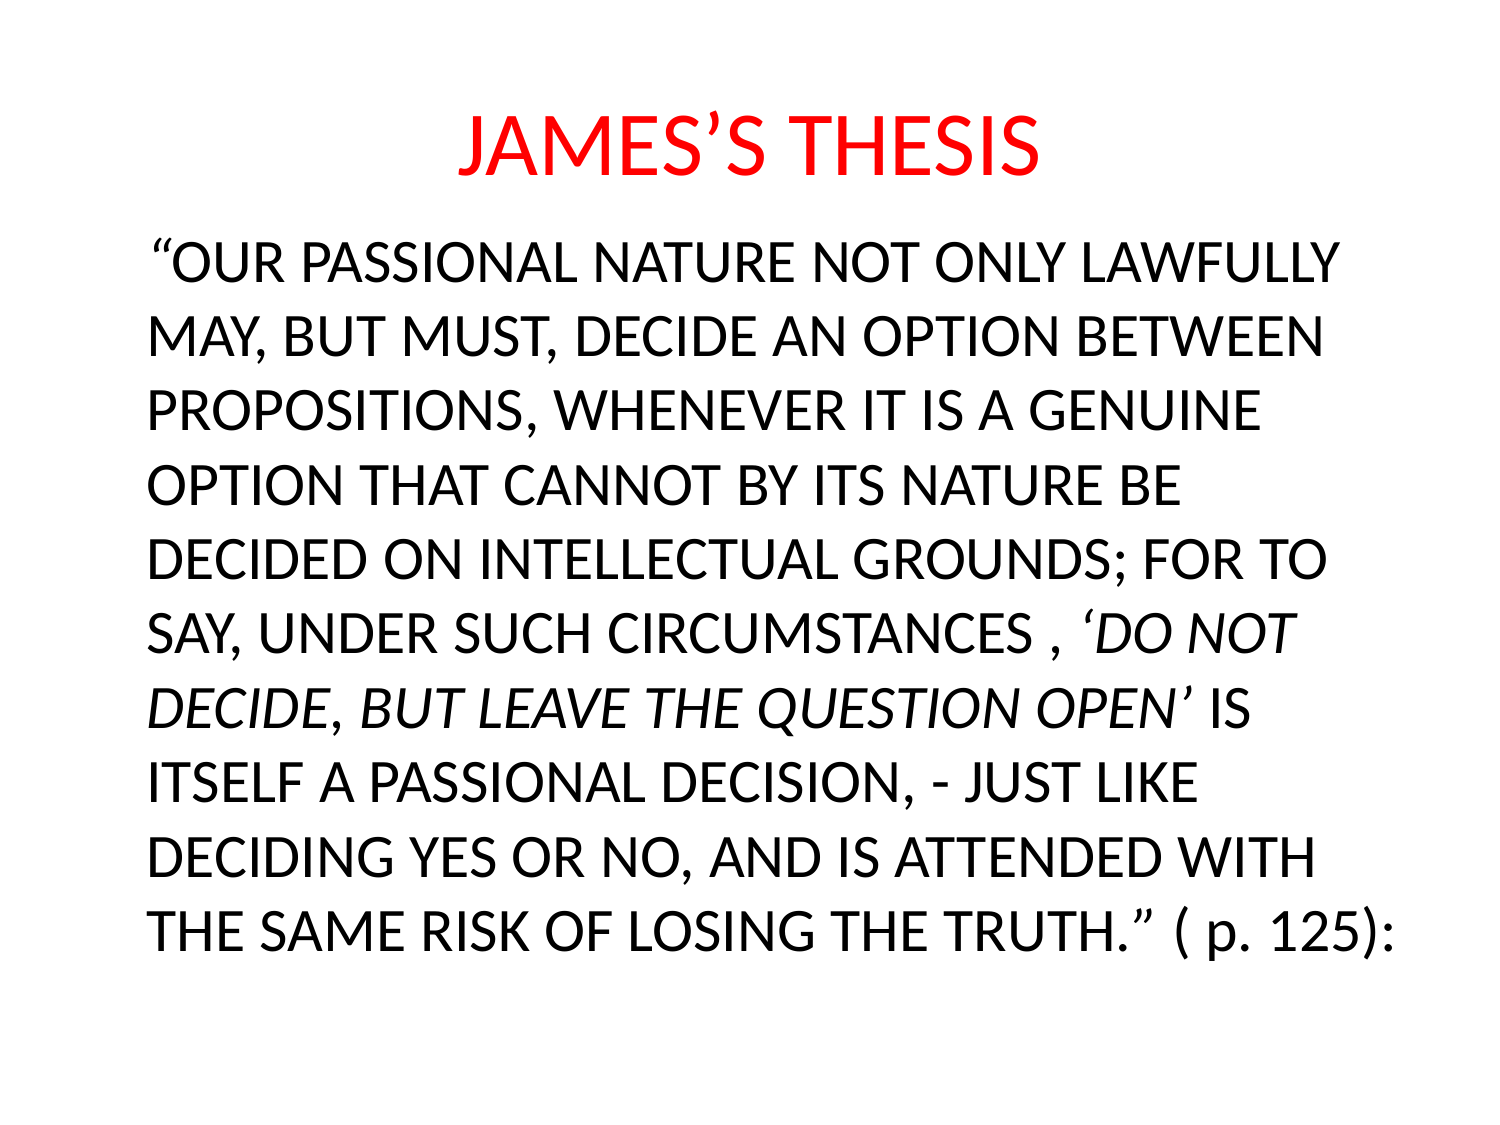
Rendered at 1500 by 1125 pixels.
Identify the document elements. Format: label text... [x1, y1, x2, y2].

title JAMES’S THESIS [75, 45, 1425, 212]
list “OUR PASSIONAL NATURE NOT ONLY LAWFULLY MAY, BUT MUST, DECIDE AN OPTION BETWEEN PROPOSITIONS, WHENEVER IT IS A GENUINE OPTION THAT CANNOT BY ITS NATURE BE DECIDED ON INTELLECTUAL GROUNDS; FOR TO SAY, UNDER SUCH CIRCUMSTANCES , ‘DO NOT DECIDE, BUT LEAVE THE QUESTION OPEN’ IS ITSELF A PASSIONAL DECISION, - JUST LIKE DECIDING YES OR NO, AND IS ATTENDED WITH THE SAME RISK OF LOSING THE TRUTH.” ( p. 125): [75, 212, 1425, 1005]
